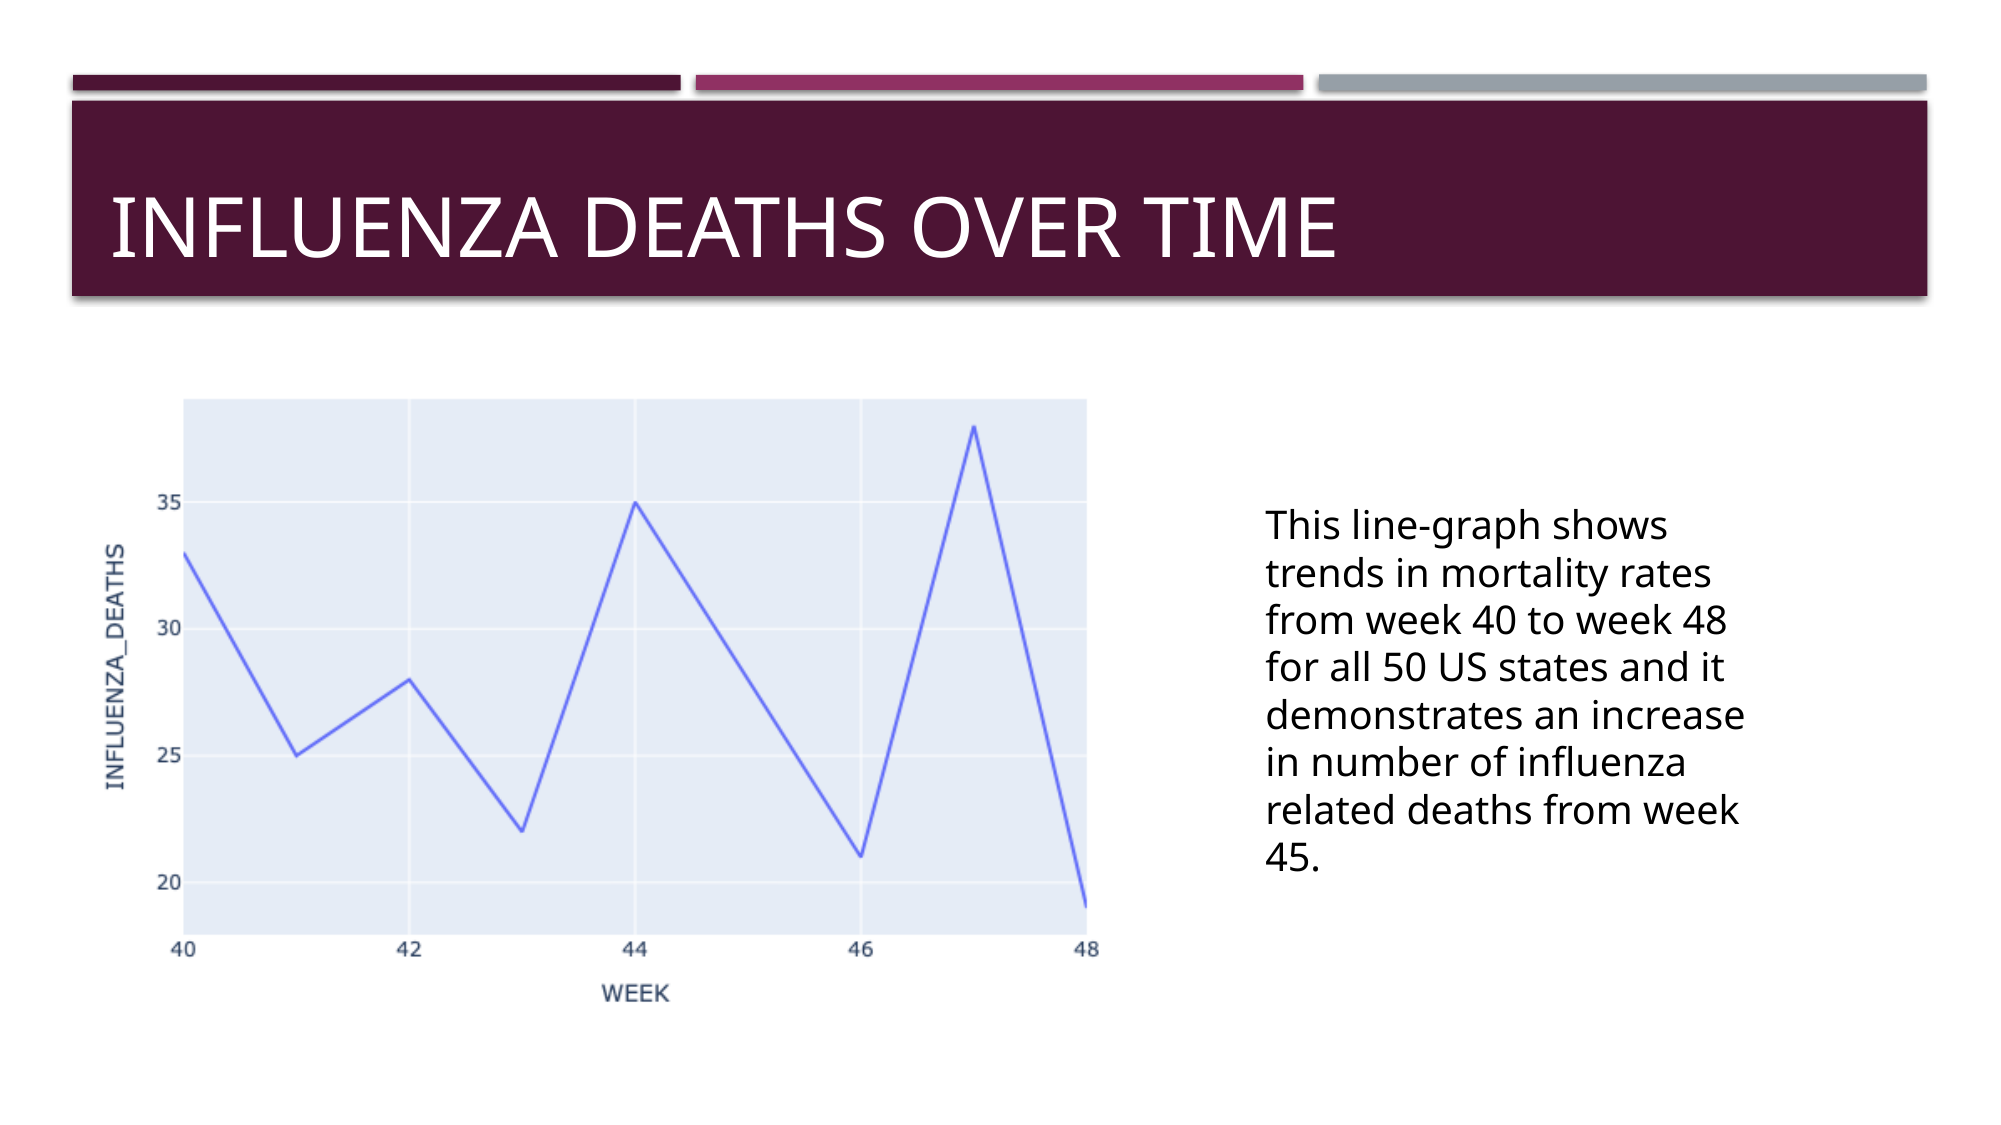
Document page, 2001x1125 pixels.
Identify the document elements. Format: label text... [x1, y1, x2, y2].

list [49, 352, 1221, 1031]
title INFLUENZA DEATHS OVER TIME [95, 115, 1905, 282]
text_box This line-graph shows trends in mortality rates from week 40 to week 48 for all 50 US states and it demonstrates an increase in number of influenza related deaths from week 45. [1250, 492, 1800, 888]
